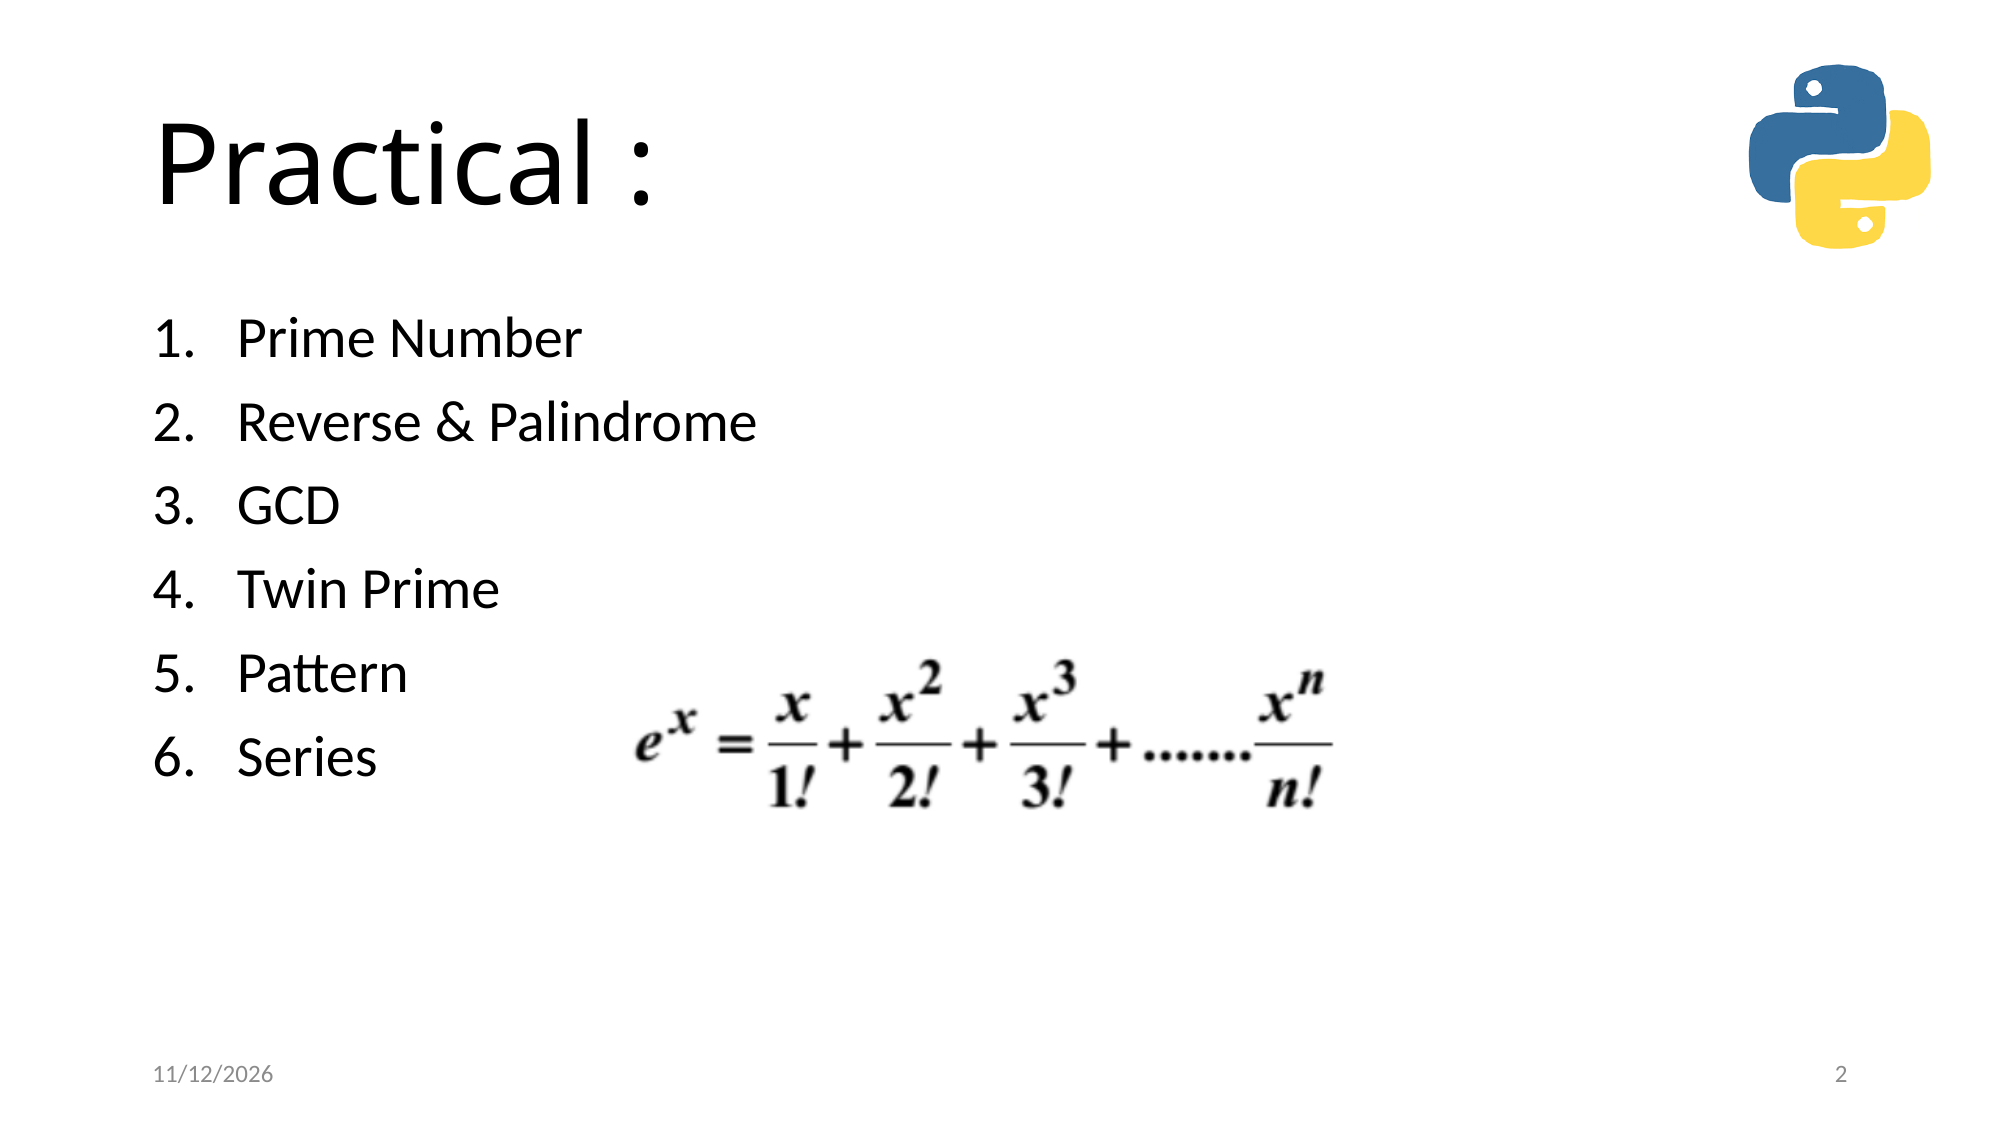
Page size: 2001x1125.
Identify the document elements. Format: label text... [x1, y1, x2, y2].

picture [572, 628, 1471, 865]
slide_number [137, 1042, 588, 1103]
picture [1743, 59, 1937, 252]
list Prime Number Reverse & Palindrome GCD Twin Prime Pattern Series [137, 299, 1863, 1014]
title Practical : [137, 59, 1863, 278]
slide_number 2 [1412, 1042, 1863, 1103]
